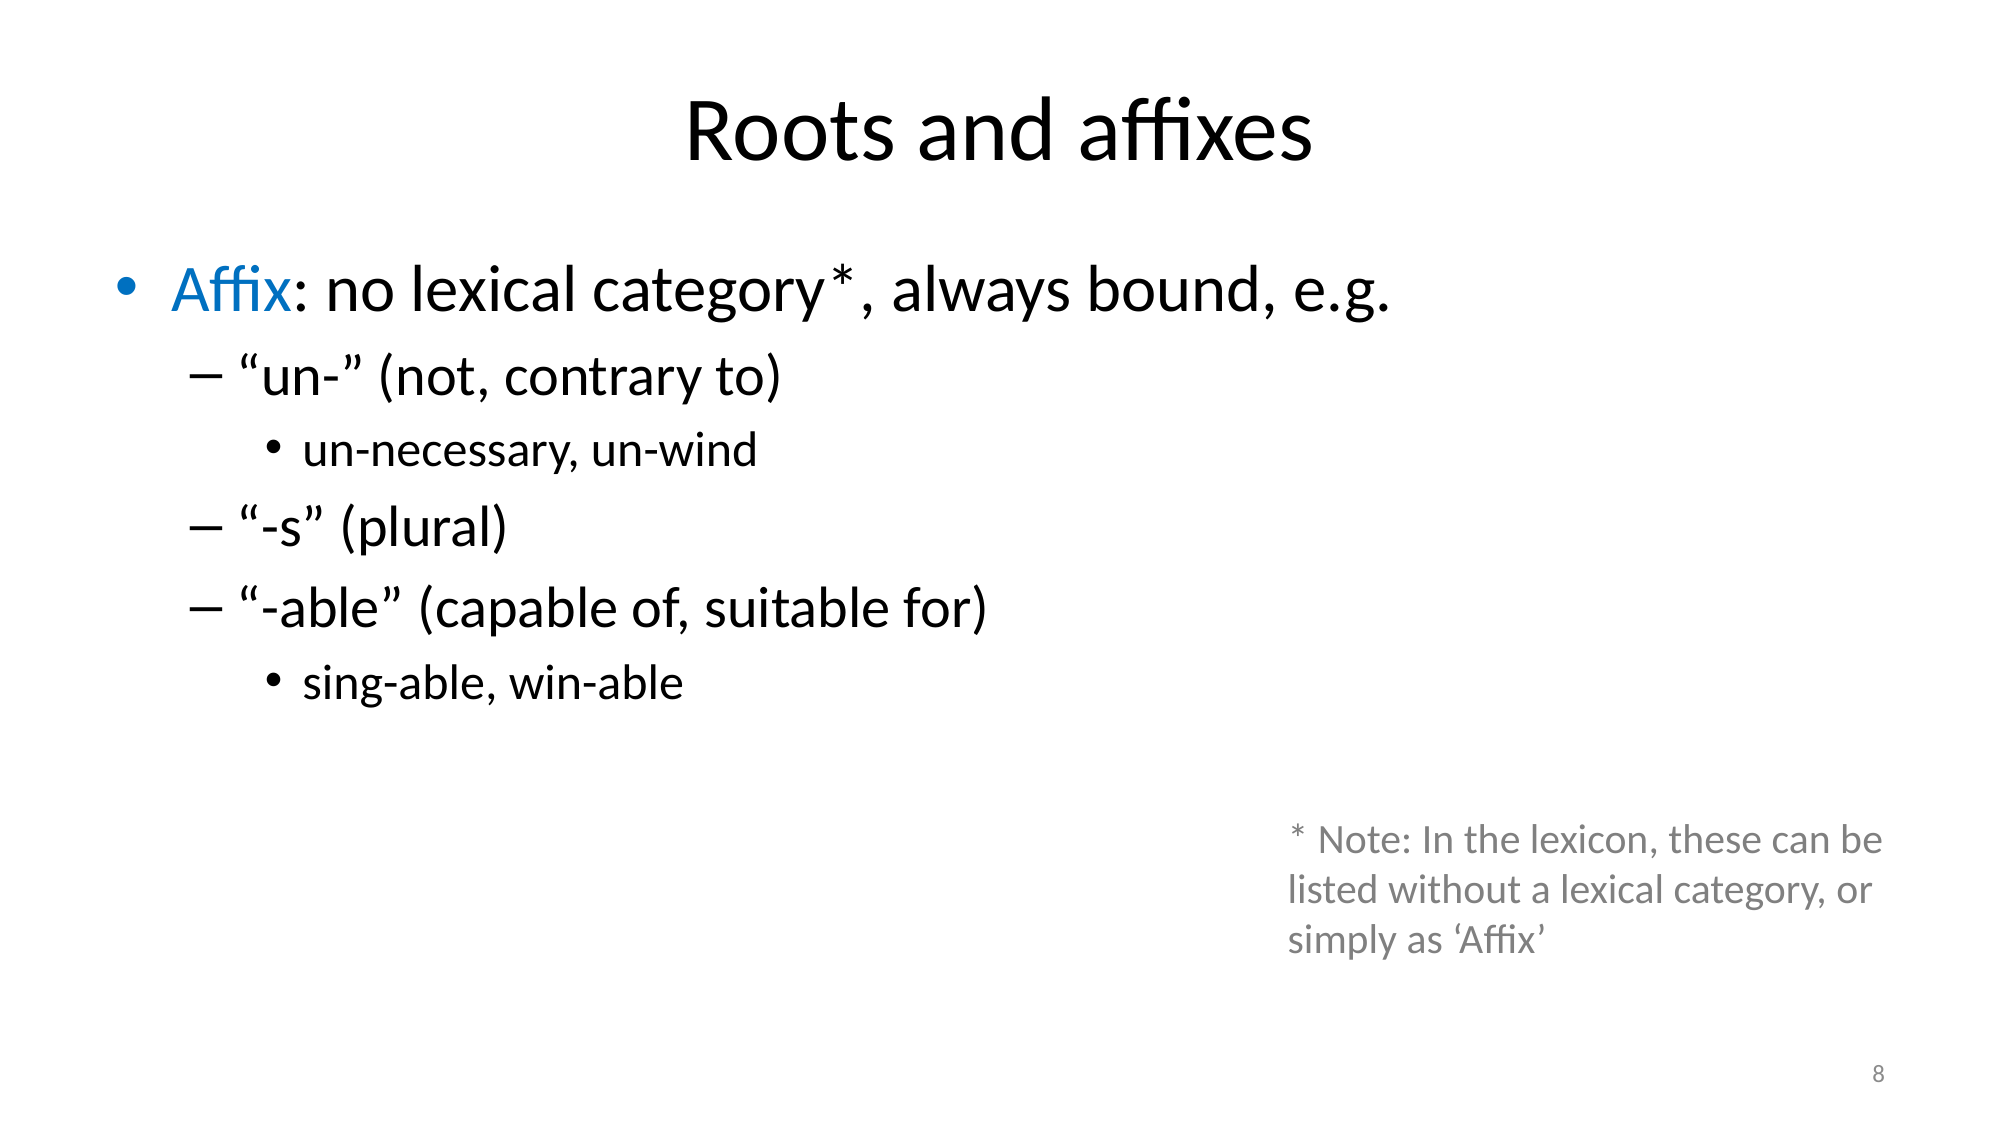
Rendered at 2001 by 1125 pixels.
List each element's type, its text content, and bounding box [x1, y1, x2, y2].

text_box * Note: In the lexicon, these can be listed without a lexical category, or simply as ‘Affix’ [1272, 804, 1900, 970]
list Affix: no lexical category*, always bound, e.g. “un-” (not, contrary to) un-necessary, un-wind “-s” (plural) “-able” (capable of, suitable for) sing-able, win-able [99, 237, 1900, 1005]
slide_number 8 [1433, 1042, 1900, 1103]
title Roots and affixes [99, 45, 1900, 204]
